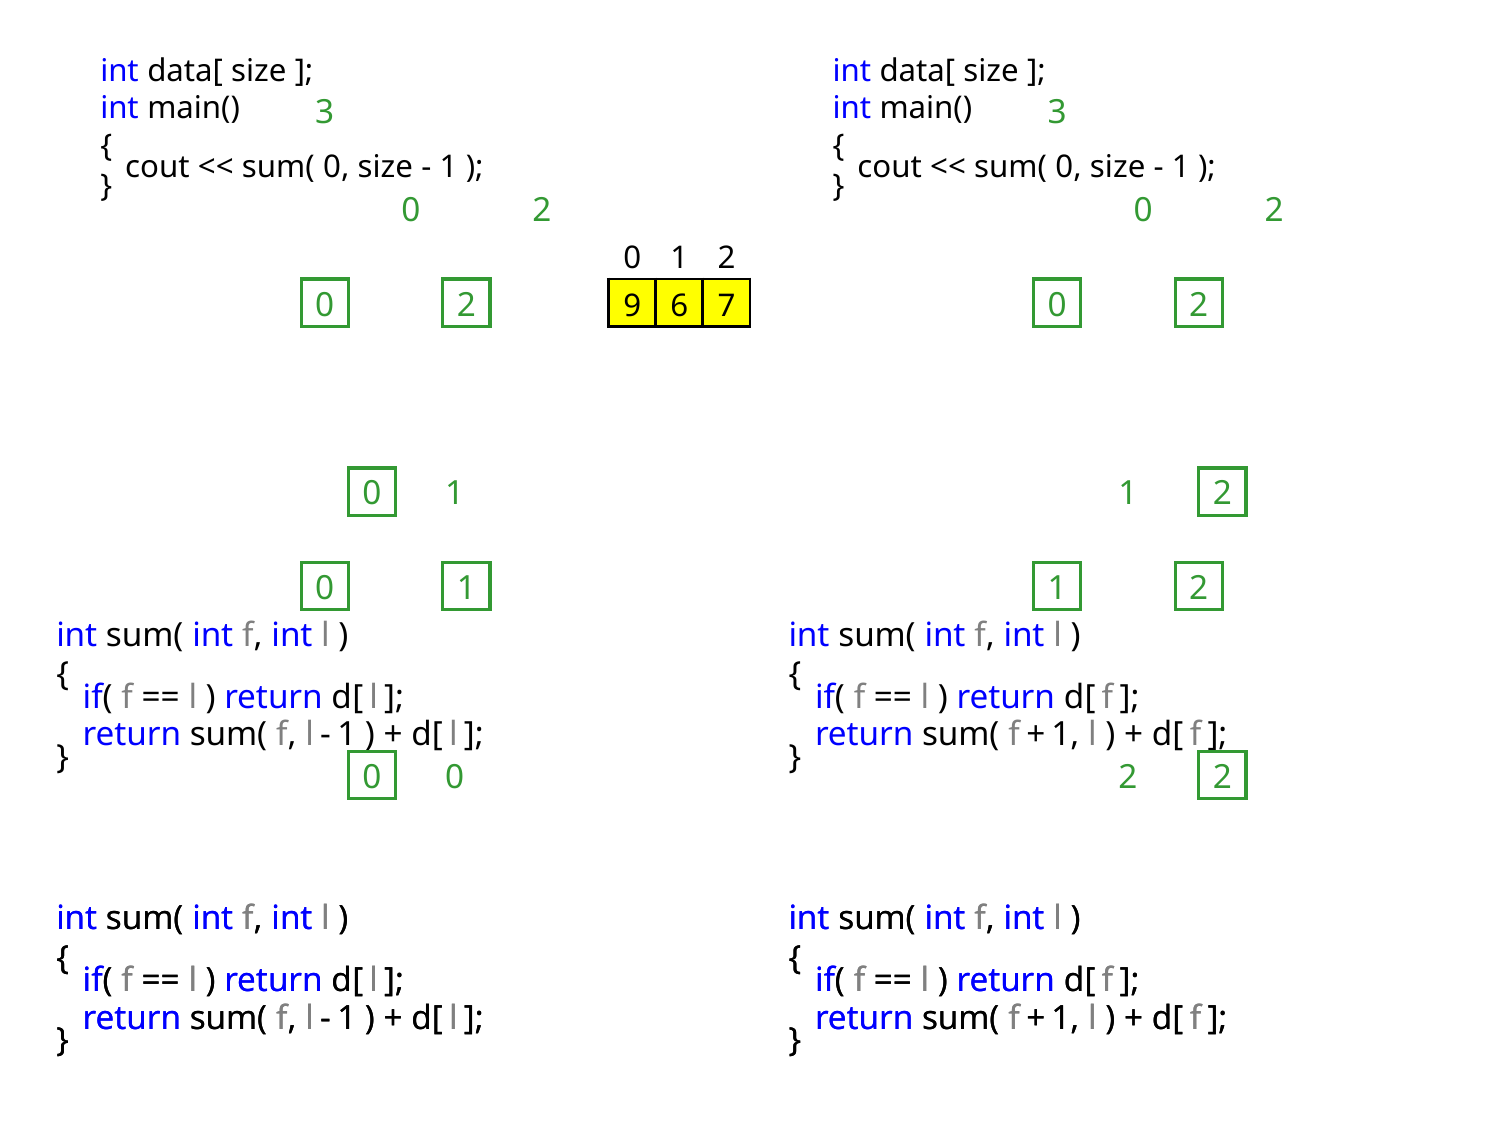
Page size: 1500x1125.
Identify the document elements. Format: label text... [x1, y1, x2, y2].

table_header 1 [656, 232, 703, 278]
list int sum( int f, int l ) { if( f == l ) return d[l]; return sum( f, l-1 ) + d[l]; } [41, 609, 727, 776]
text_box 0 [348, 751, 396, 799]
text_box 2 [442, 278, 491, 327]
table_cell 9 [610, 280, 654, 325]
text_box 0 [301, 278, 349, 327]
text_box 2 [1175, 562, 1223, 610]
text_box 0 [1127, 184, 1176, 232]
table_cell 6 [657, 280, 701, 325]
text_box 2 [1246, 184, 1294, 232]
text_box 2 [1198, 467, 1246, 516]
text_box 0 [419, 751, 491, 799]
table_cell 7 [704, 280, 749, 325]
text_box 0 [1033, 278, 1081, 327]
text_box 0 [348, 467, 396, 516]
list int sum( int f, int l ) { if( f == l ) return d[f]; return sum( f+1, l ) + d[f]; } [773, 609, 1459, 776]
text_box 2 [1175, 278, 1223, 327]
text_box 2 [1104, 751, 1152, 799]
text_box 1 [1104, 467, 1152, 516]
table_header 0 [608, 232, 656, 278]
text_box 3 [1033, 90, 1081, 138]
text_box 0 [395, 184, 443, 232]
text_box 1 [1033, 562, 1081, 610]
text_box 3 [301, 90, 349, 138]
list int sum( int f, int l ) { if( f == l ) return d[f]; return sum( f+1, l ) + d[f]; } [773, 892, 1459, 1059]
list int data[ size ]; int main() { cout << sum( 0, size - 1 ); } [88, 42, 680, 209]
text_box 1 [442, 562, 491, 610]
text_box 0 [301, 562, 349, 610]
text_box 2 [1198, 751, 1246, 799]
table_header 2 [703, 232, 750, 278]
list int data[ size ]; int main() { cout << sum( 0, size - 1 ); } [820, 42, 1412, 209]
text_box 2 [513, 184, 561, 232]
list int sum( int f, int l ) { if( f == l ) return d[l]; return sum( f, l-1 ) + d[l]; } [41, 892, 727, 1059]
text_box 1 [419, 467, 491, 516]
